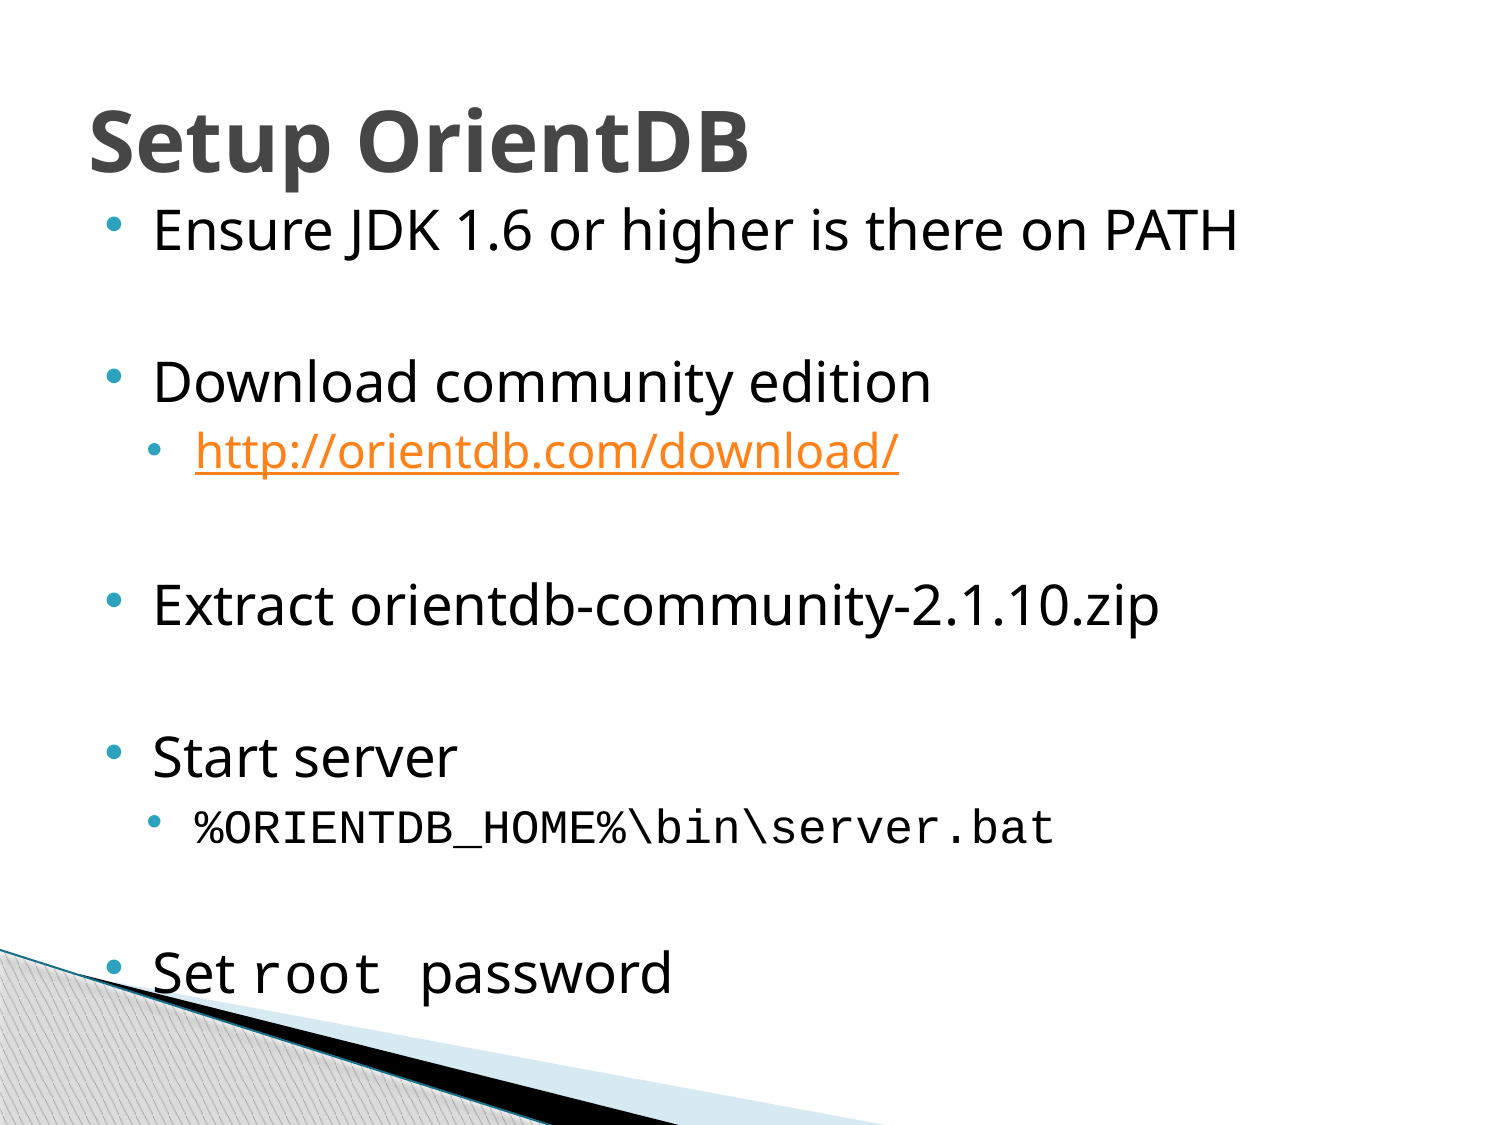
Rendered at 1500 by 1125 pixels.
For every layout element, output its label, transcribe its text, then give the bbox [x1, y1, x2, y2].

list Ensure JDK 1.6 or higher is there on PATH Download community edition http://orientdb.com/download/ Extract orientdb-community-2.1.10.zip Start server %ORIENTDB_HOME%\bin\server.bat Set root password [74, 187, 1425, 1068]
title Setup OrientDB [74, 51, 1425, 187]
